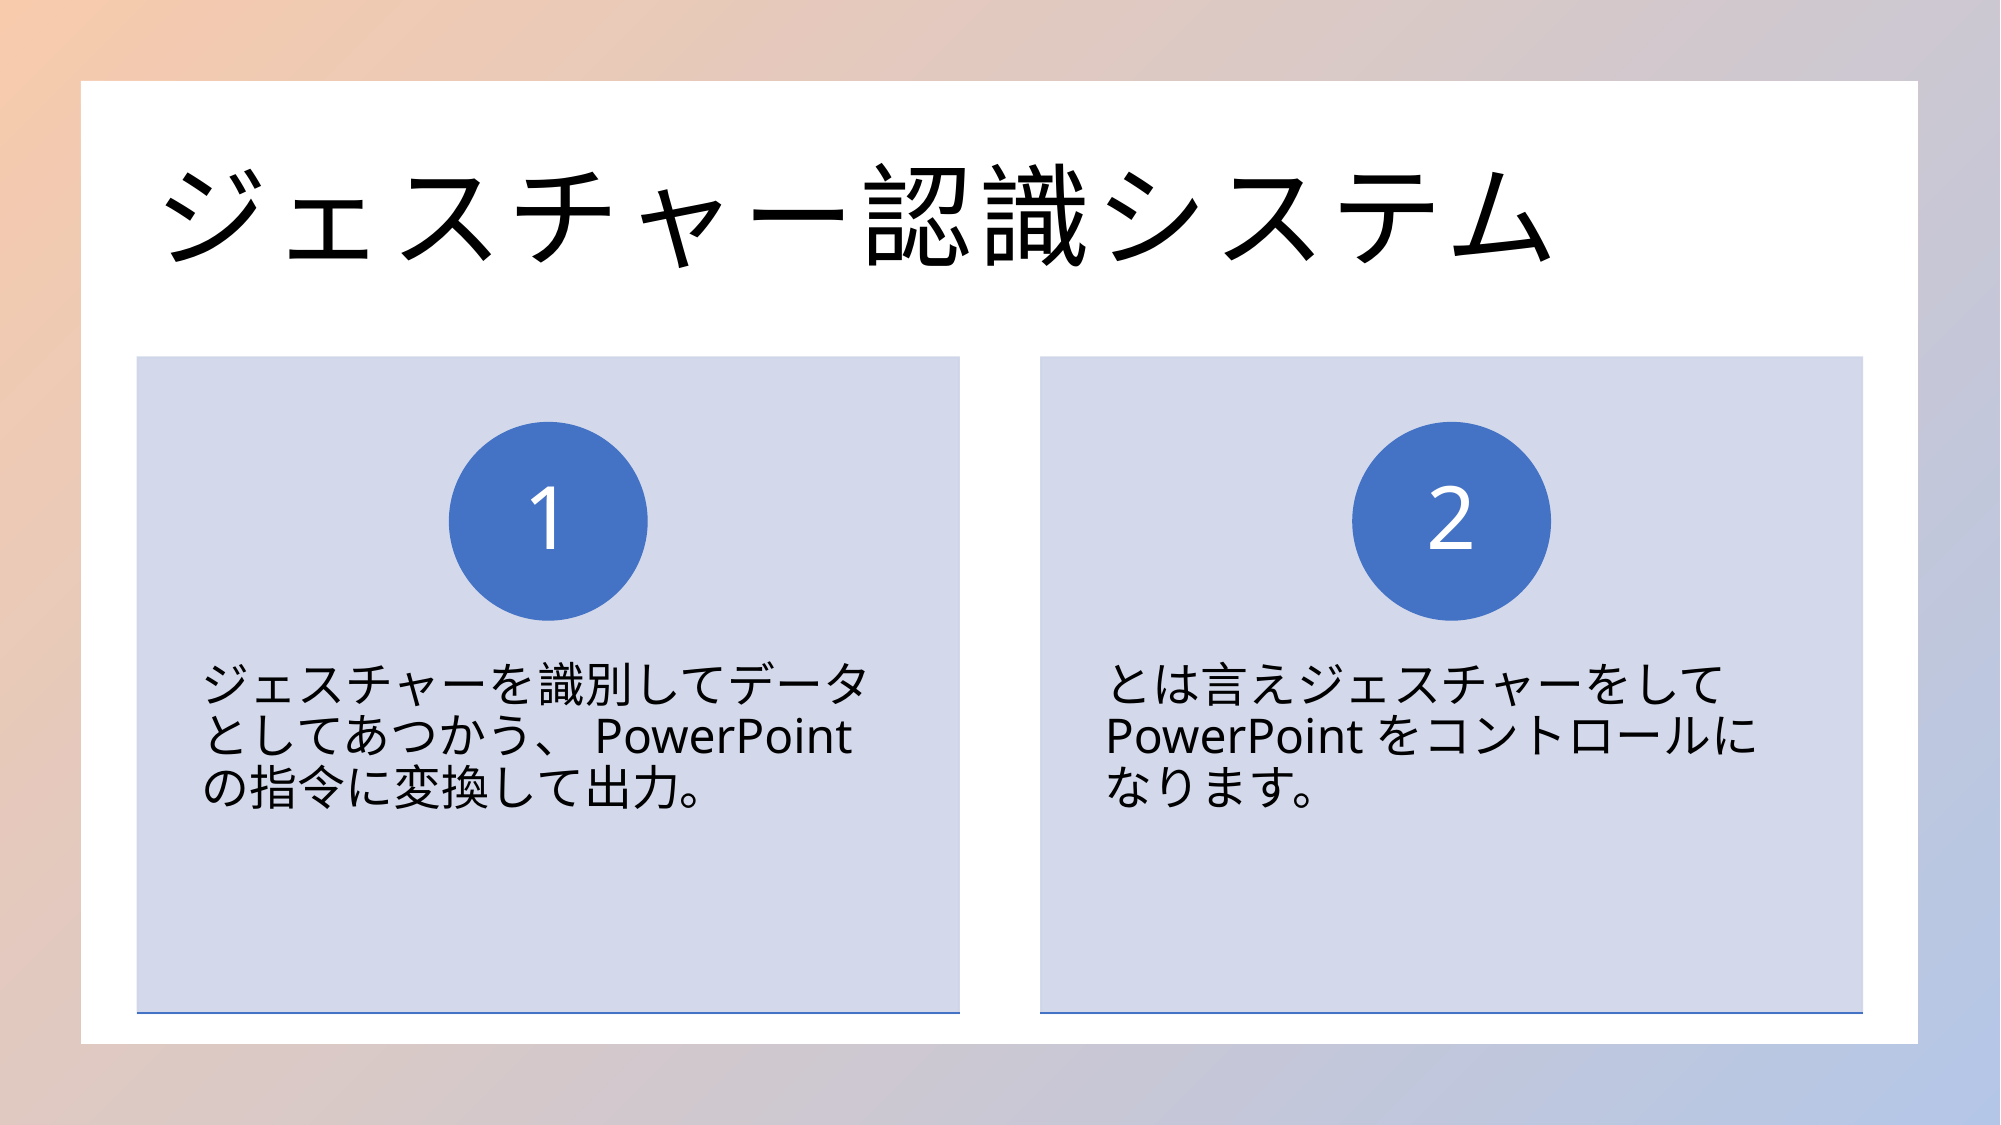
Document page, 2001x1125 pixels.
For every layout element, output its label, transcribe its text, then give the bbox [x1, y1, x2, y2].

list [137, 357, 1863, 1014]
title ジェスチャー認識システム [137, 111, 1863, 330]
